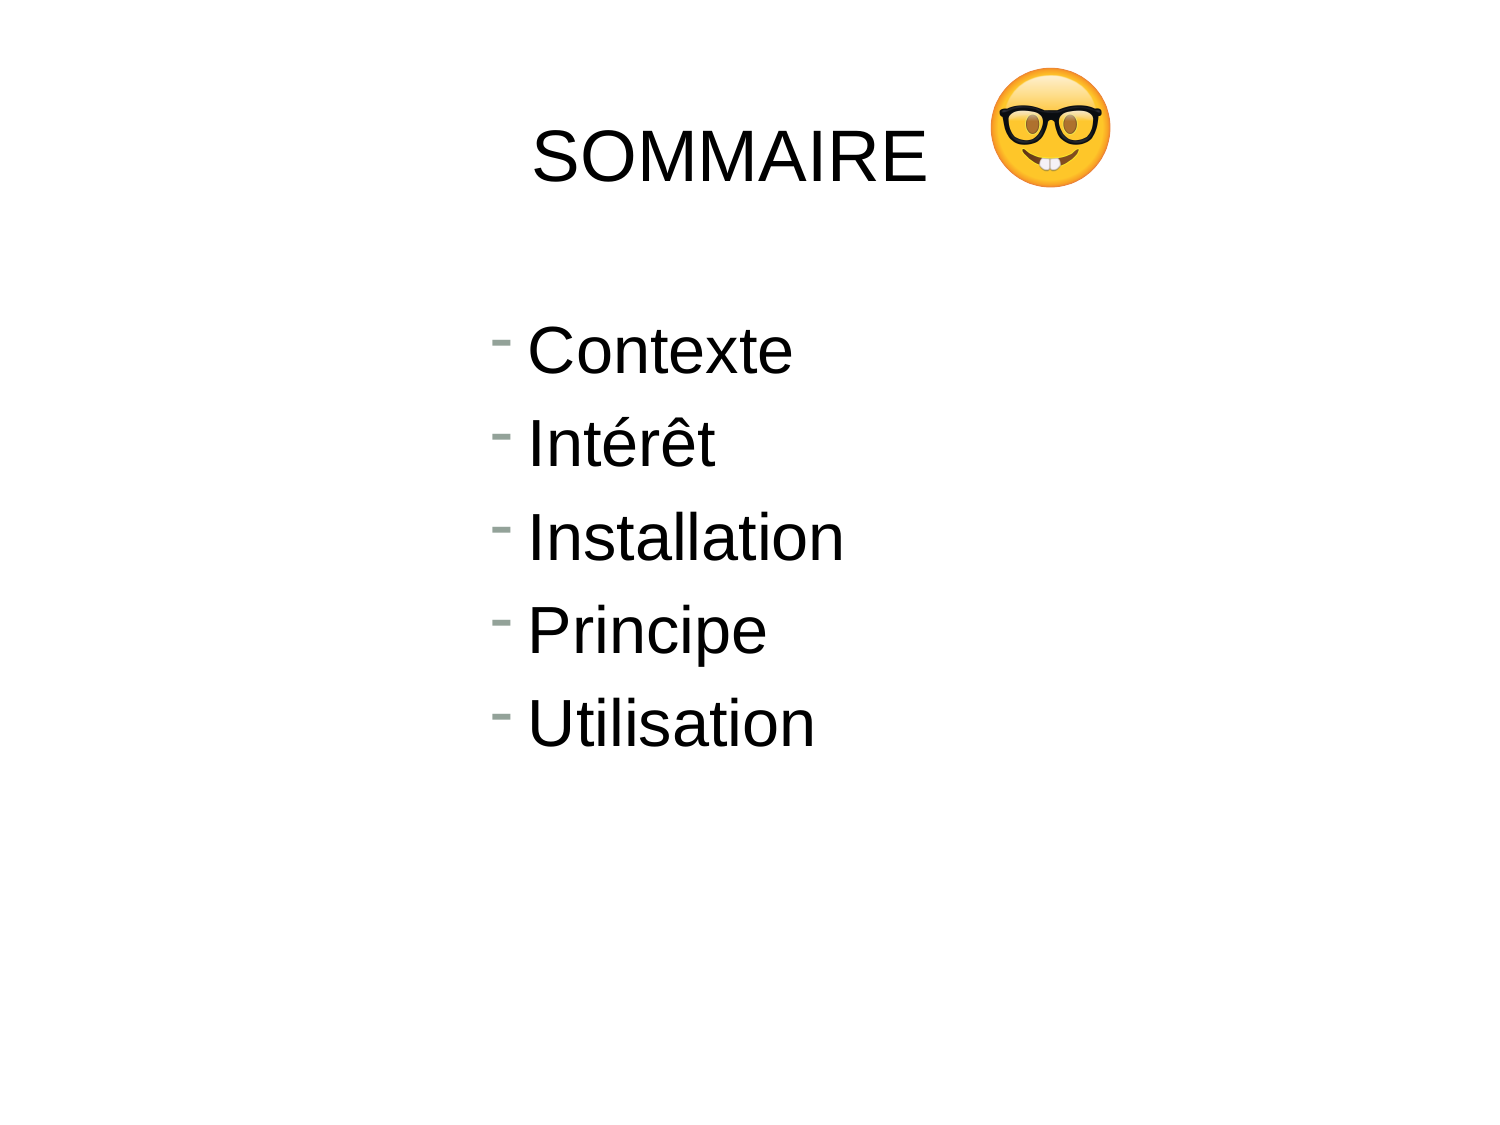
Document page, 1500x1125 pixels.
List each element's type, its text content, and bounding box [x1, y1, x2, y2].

title SOMMAIRE [53, 66, 1409, 238]
list Contexte Intérêt Installation Principe Utilisation [456, 299, 891, 1017]
picture [989, 66, 1112, 190]
